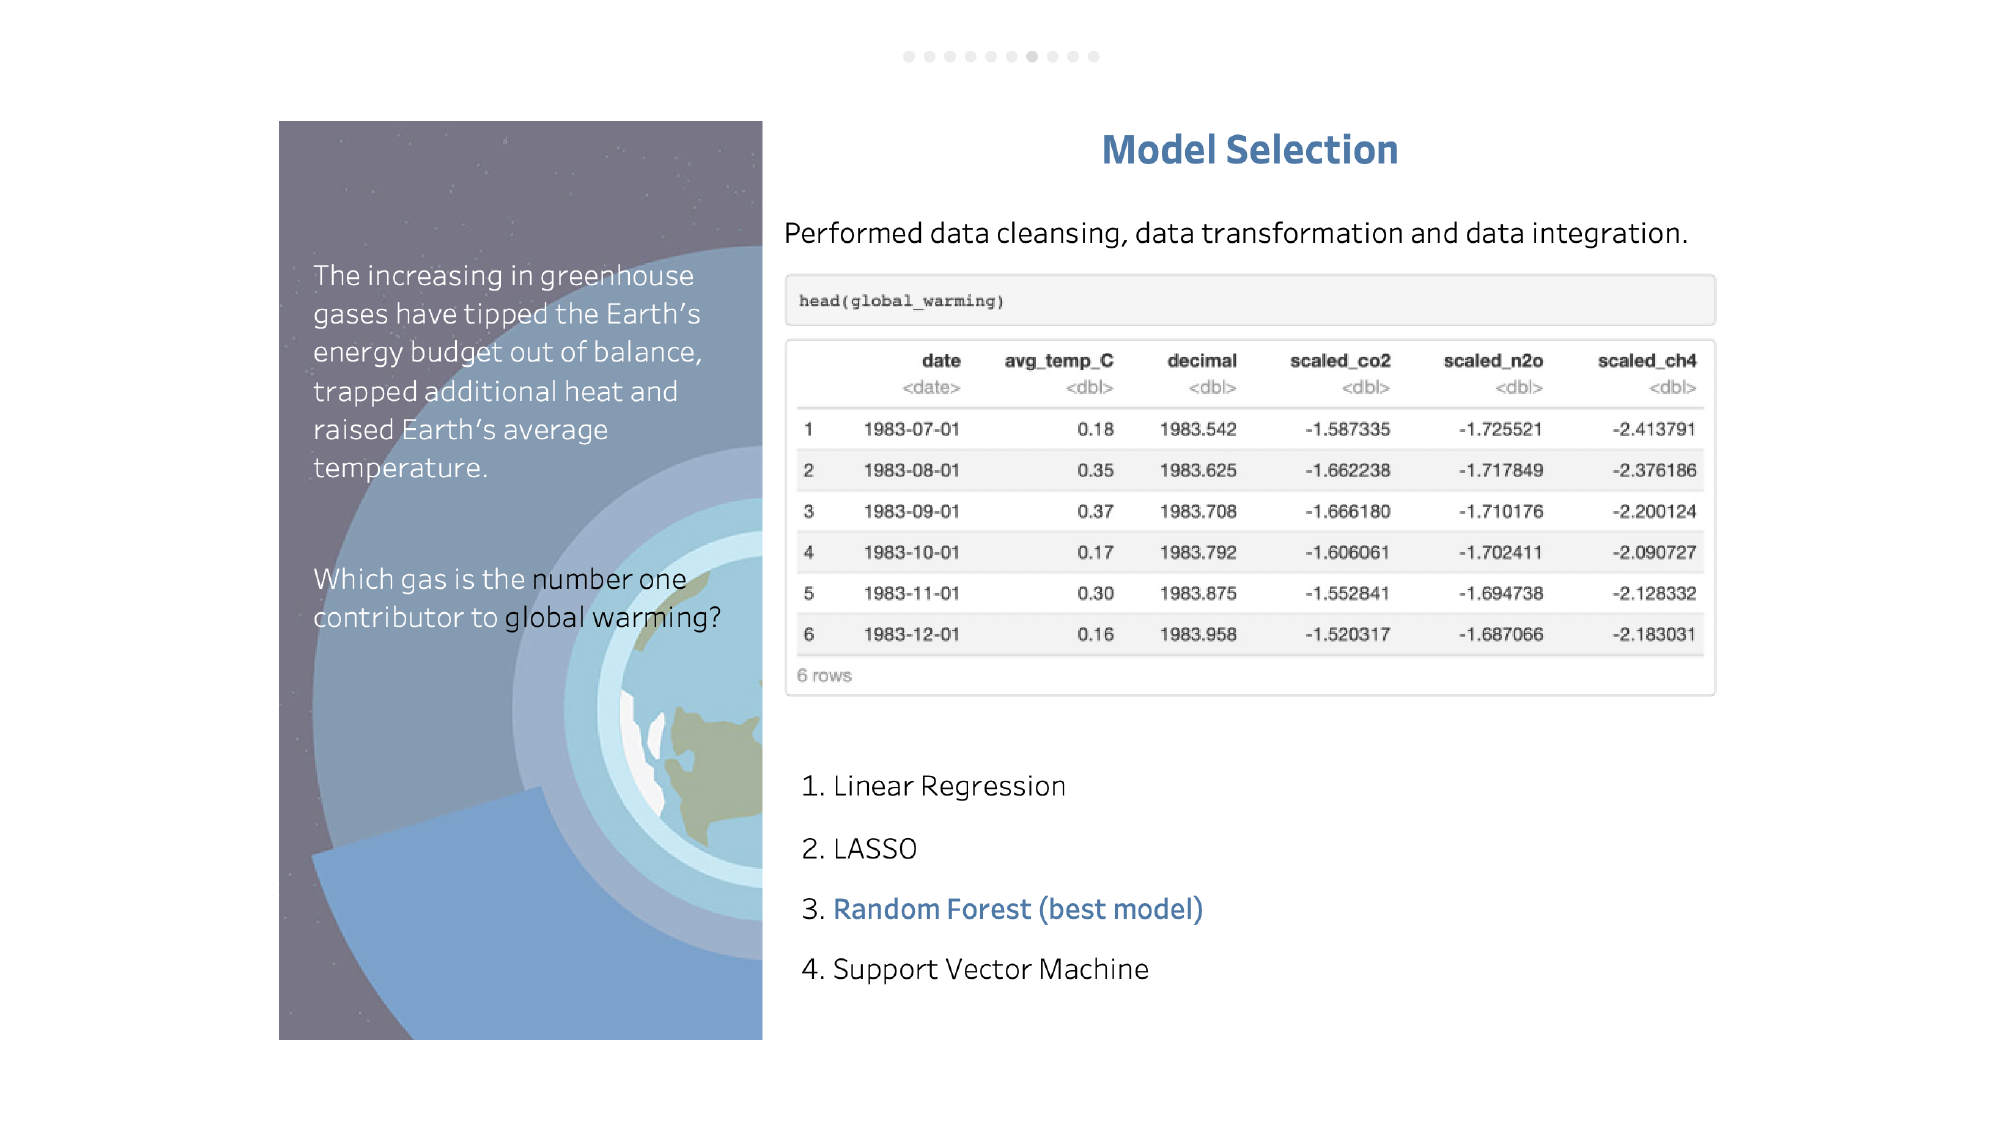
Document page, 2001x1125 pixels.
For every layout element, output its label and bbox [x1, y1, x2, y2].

picture [249, 0, 1750, 1125]
